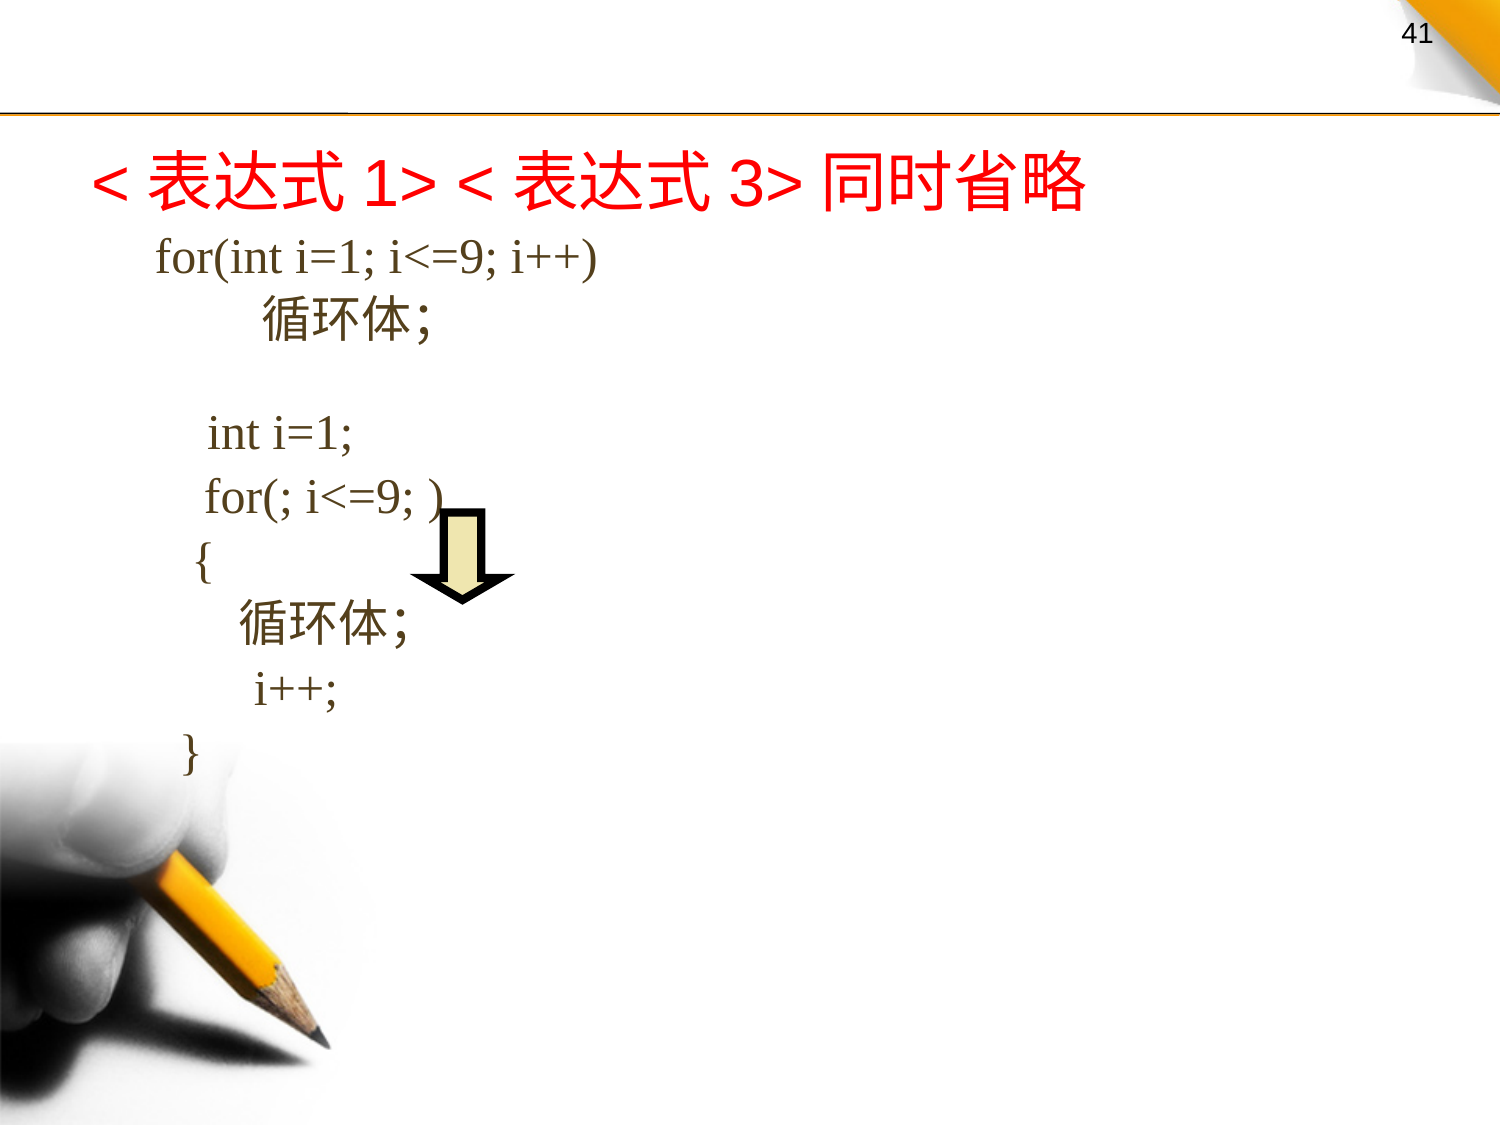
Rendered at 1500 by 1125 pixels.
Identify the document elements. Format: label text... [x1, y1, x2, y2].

picture [0, 0, 1500, 112]
text_box [424, 512, 500, 600]
picture [0, 116, 1500, 1125]
list <表达式1> <表达式3>同时省略 for(int i=1; i<=9; i++) 循环体； int i=1; for(; i<=9; ) { 循环体； i++; } [76, 141, 1427, 884]
